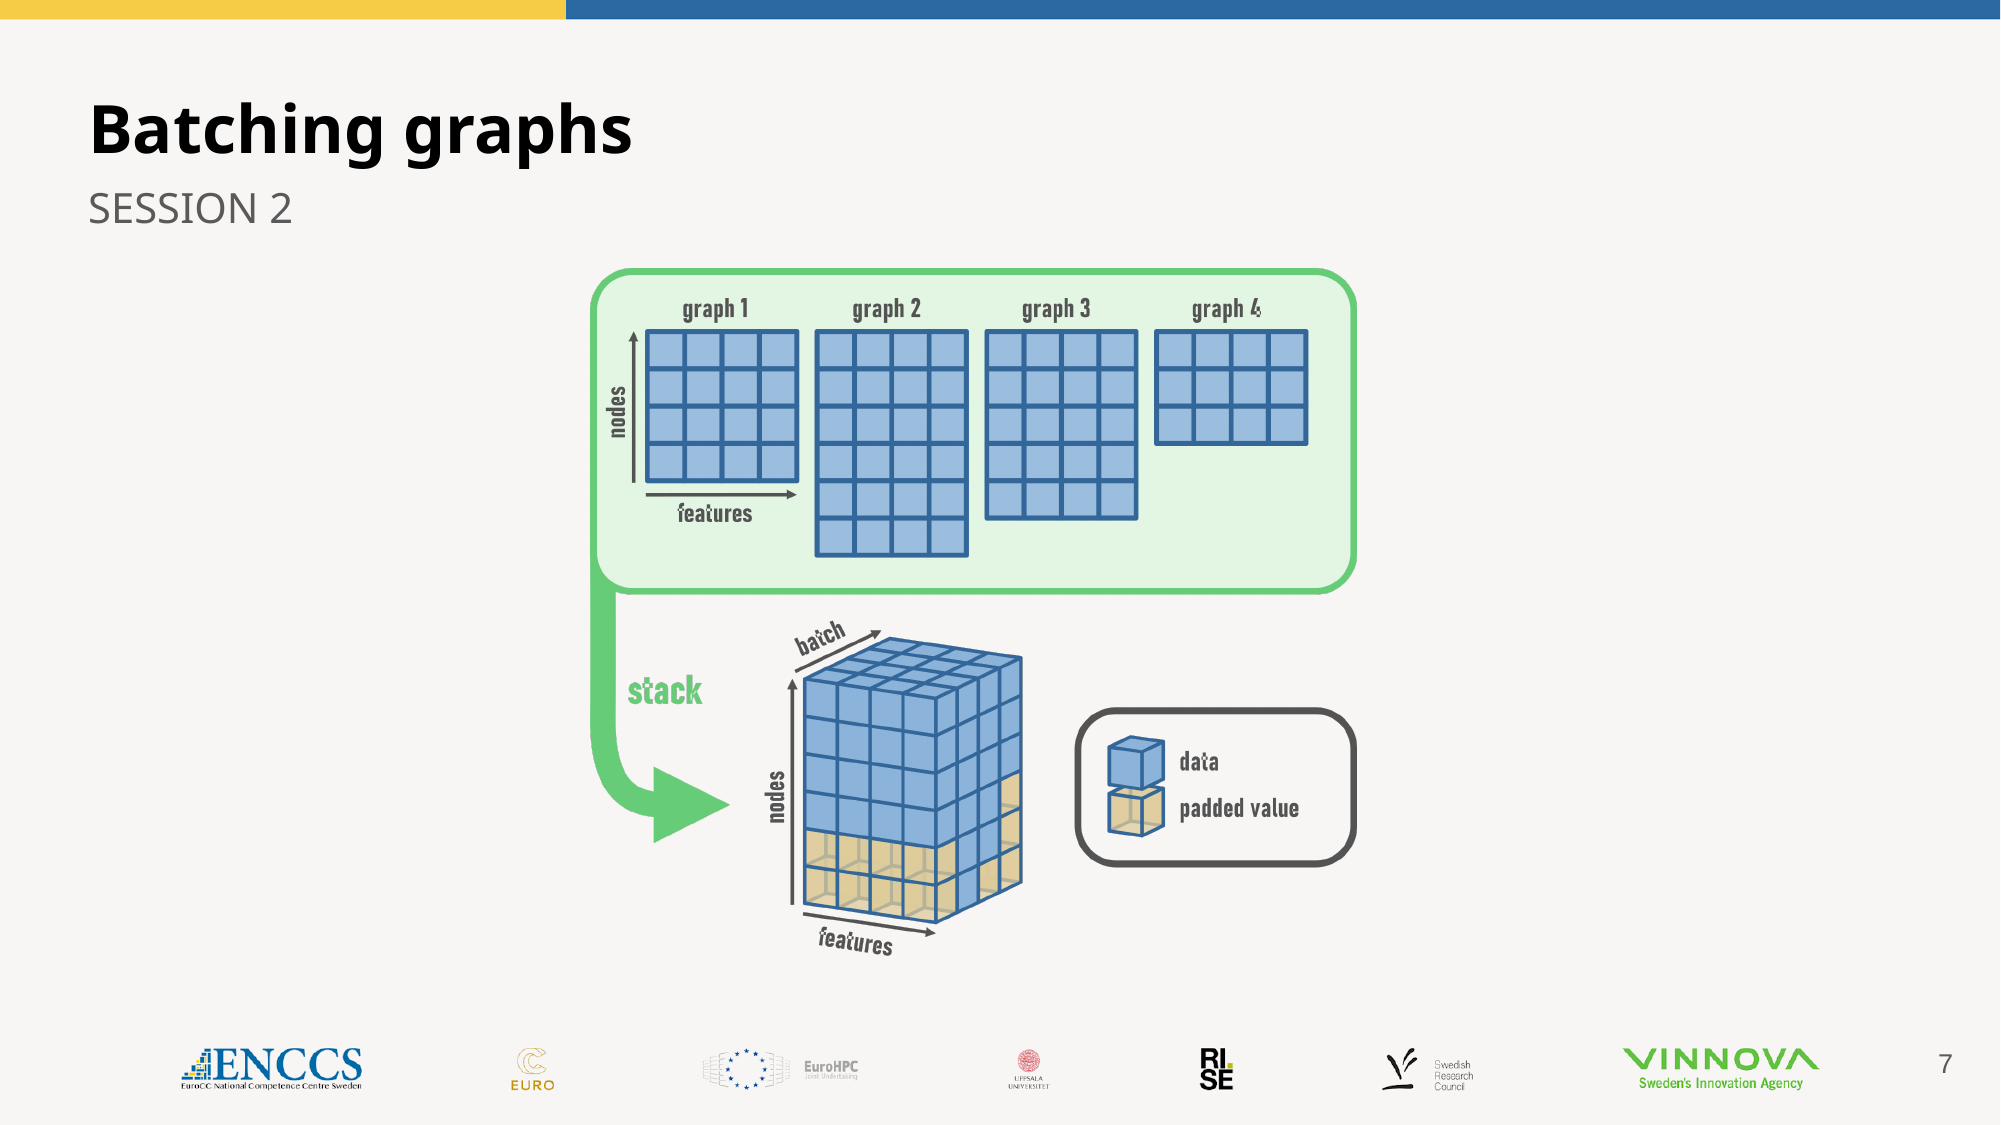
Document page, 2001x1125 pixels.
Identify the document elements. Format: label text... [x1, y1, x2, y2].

slide_number 7 [1853, 1019, 1974, 1106]
subtitle SESSION 2 [68, 154, 1932, 259]
title Batching graphs [68, 66, 1932, 154]
picture [0, 0, 2001, 1125]
